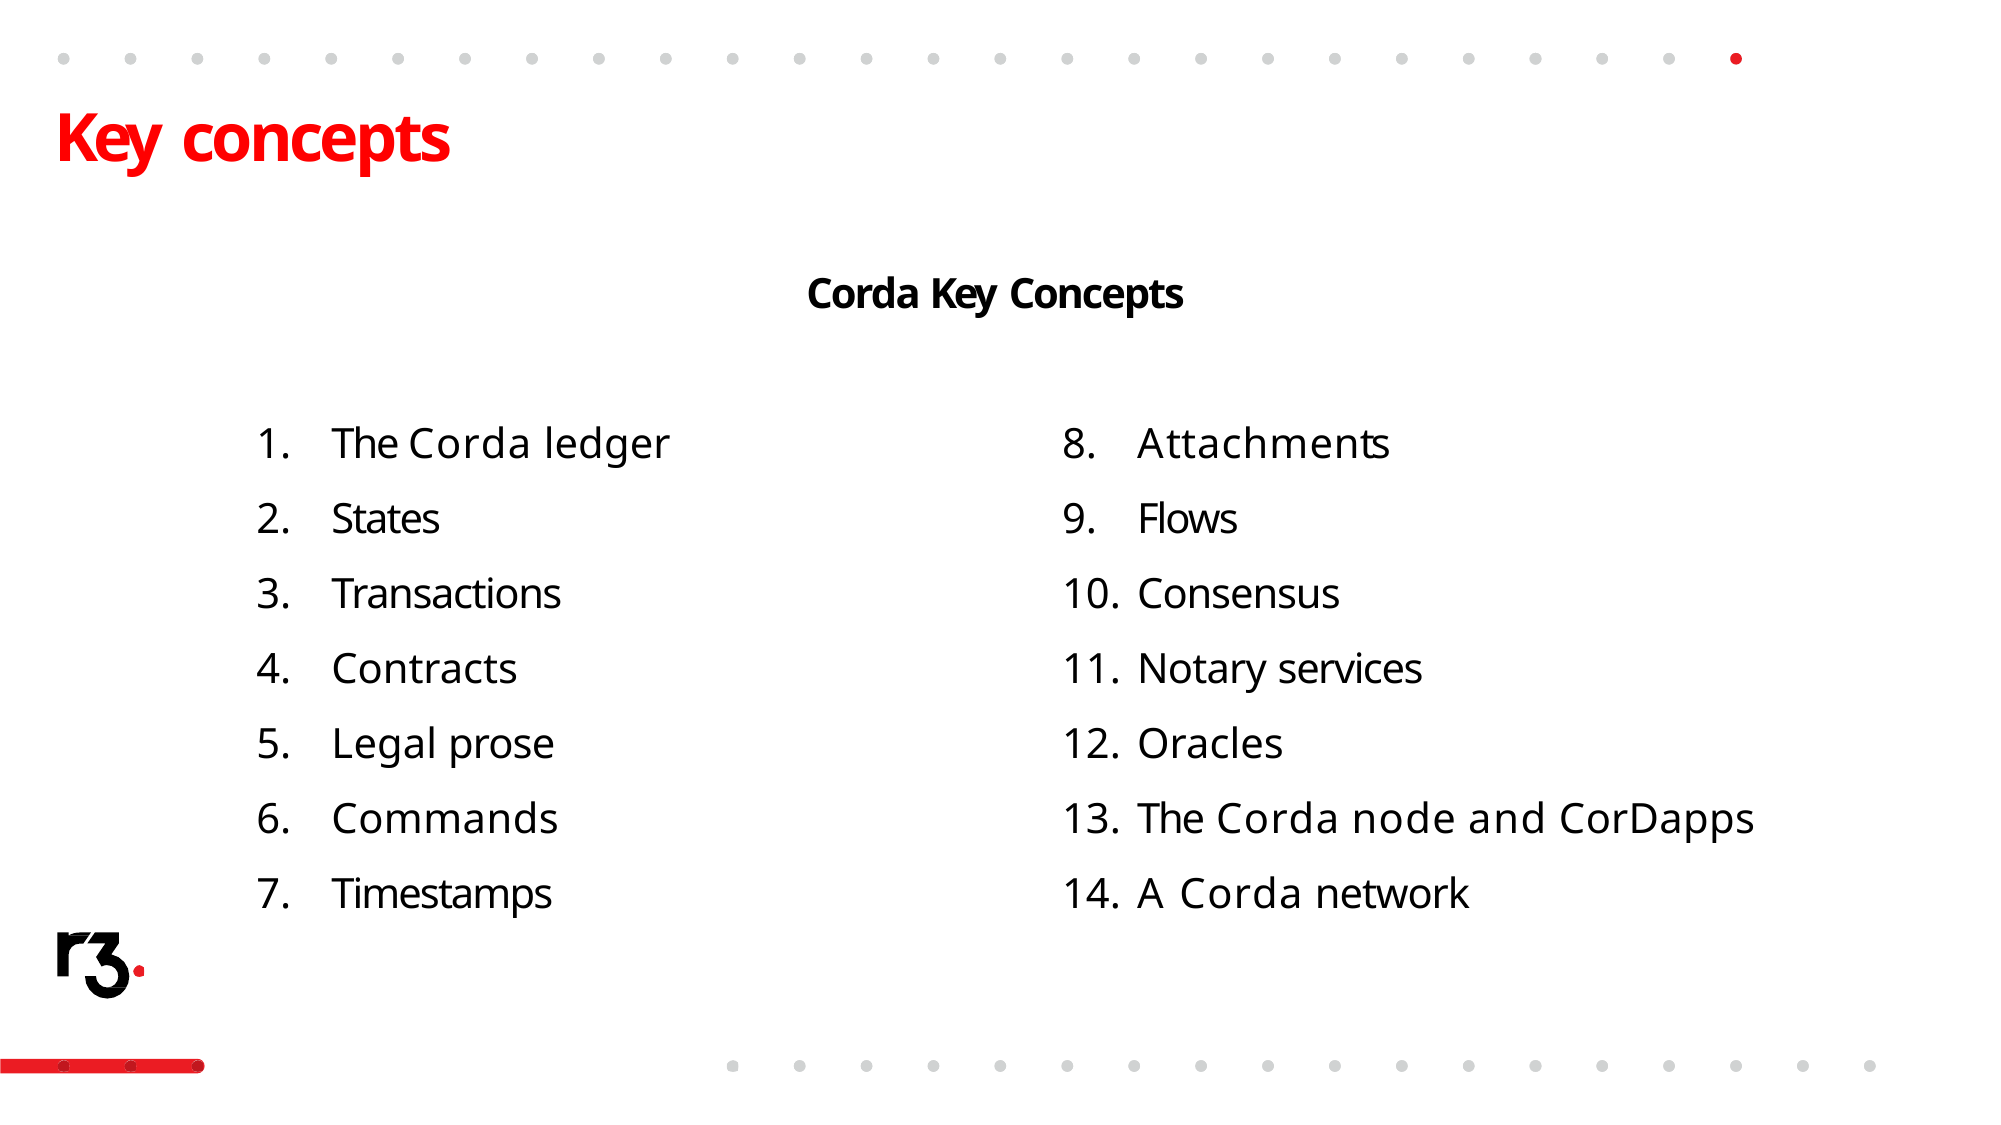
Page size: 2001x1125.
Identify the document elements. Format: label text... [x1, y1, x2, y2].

picture [133, 965, 145, 977]
picture [191, 1060, 204, 1072]
text_box Corda Key Concepts [804, 264, 1233, 317]
picture [726, 1060, 739, 1072]
text_box Consensus Notary services Oracles The Corda node and CorDapps A Corda network [1060, 539, 1784, 917]
text_box The Corda ledger States Transactions Contracts Legal prose Commands Timestamps [254, 389, 690, 917]
text_box Attachments Flows [1060, 389, 1402, 539]
picture [124, 1060, 137, 1072]
picture [57, 1060, 70, 1072]
title Key concepts [52, 92, 503, 283]
